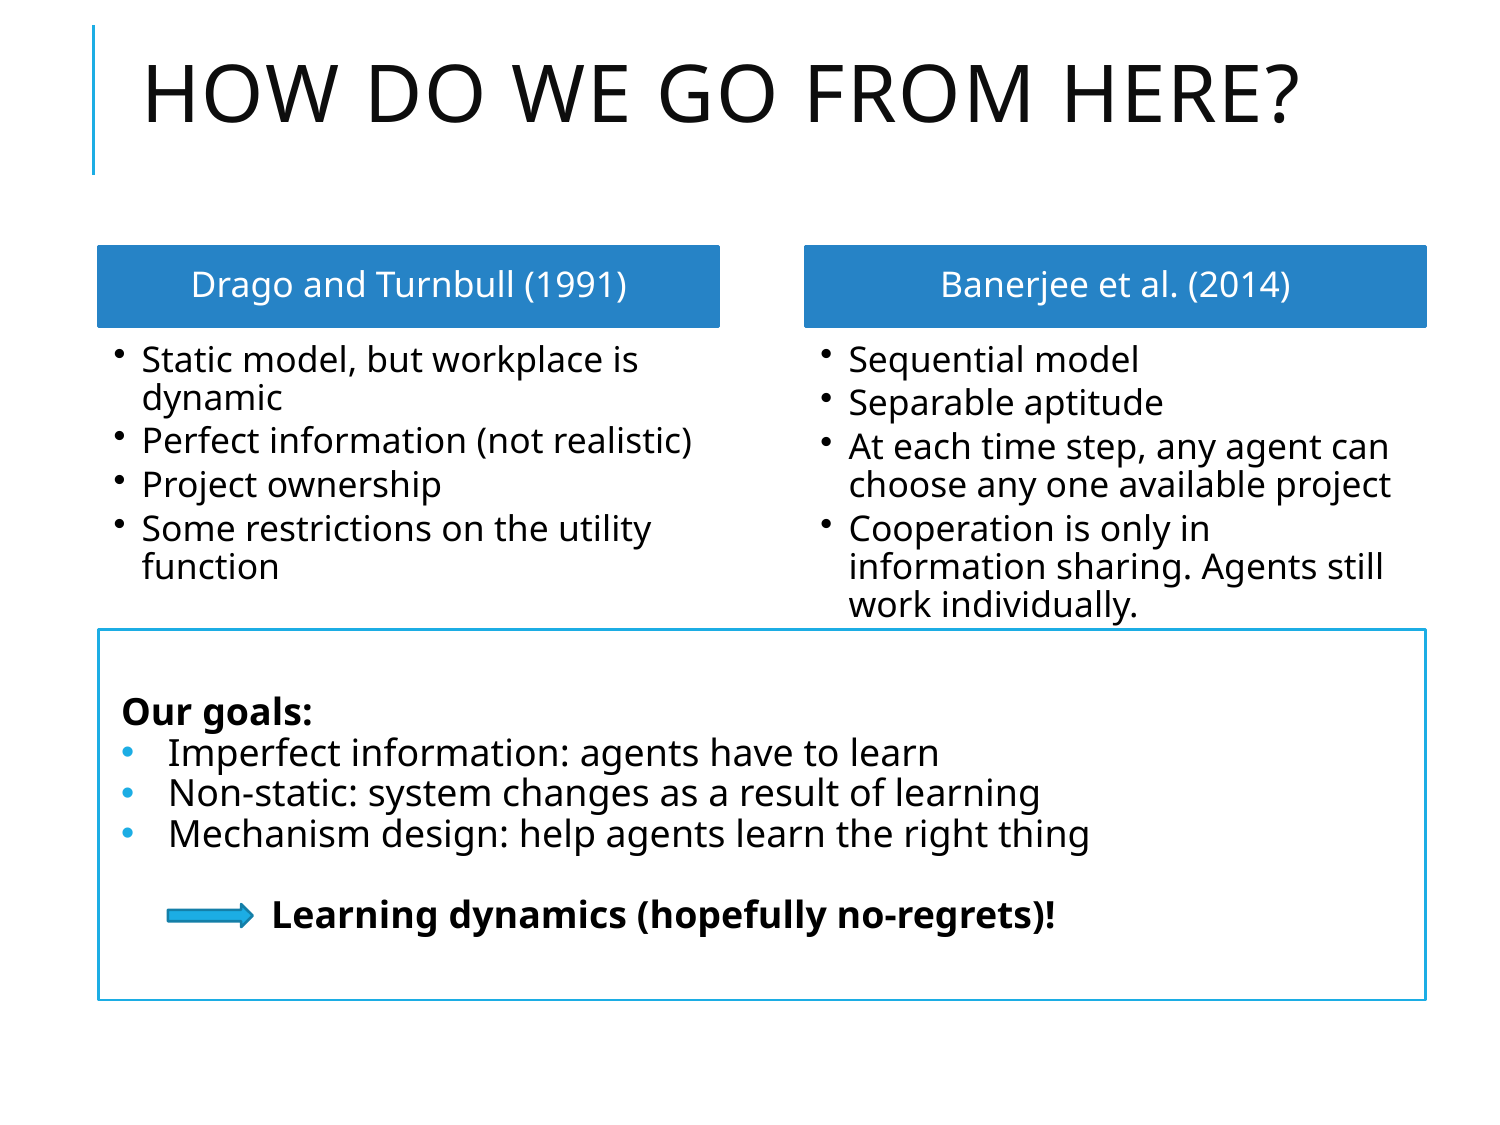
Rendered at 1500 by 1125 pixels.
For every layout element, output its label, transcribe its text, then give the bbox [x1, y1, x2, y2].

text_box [98, 237, 1426, 605]
list Our goals: Imperfect information: agents have to learn Non-static: system changes as a result of learning Mechanism design: help agents learn the right thing Learning dynamics (hopefully no-regrets)! [97, 628, 1427, 1001]
text_box [166, 902, 254, 929]
title How do we go from here? [126, 50, 1322, 149]
